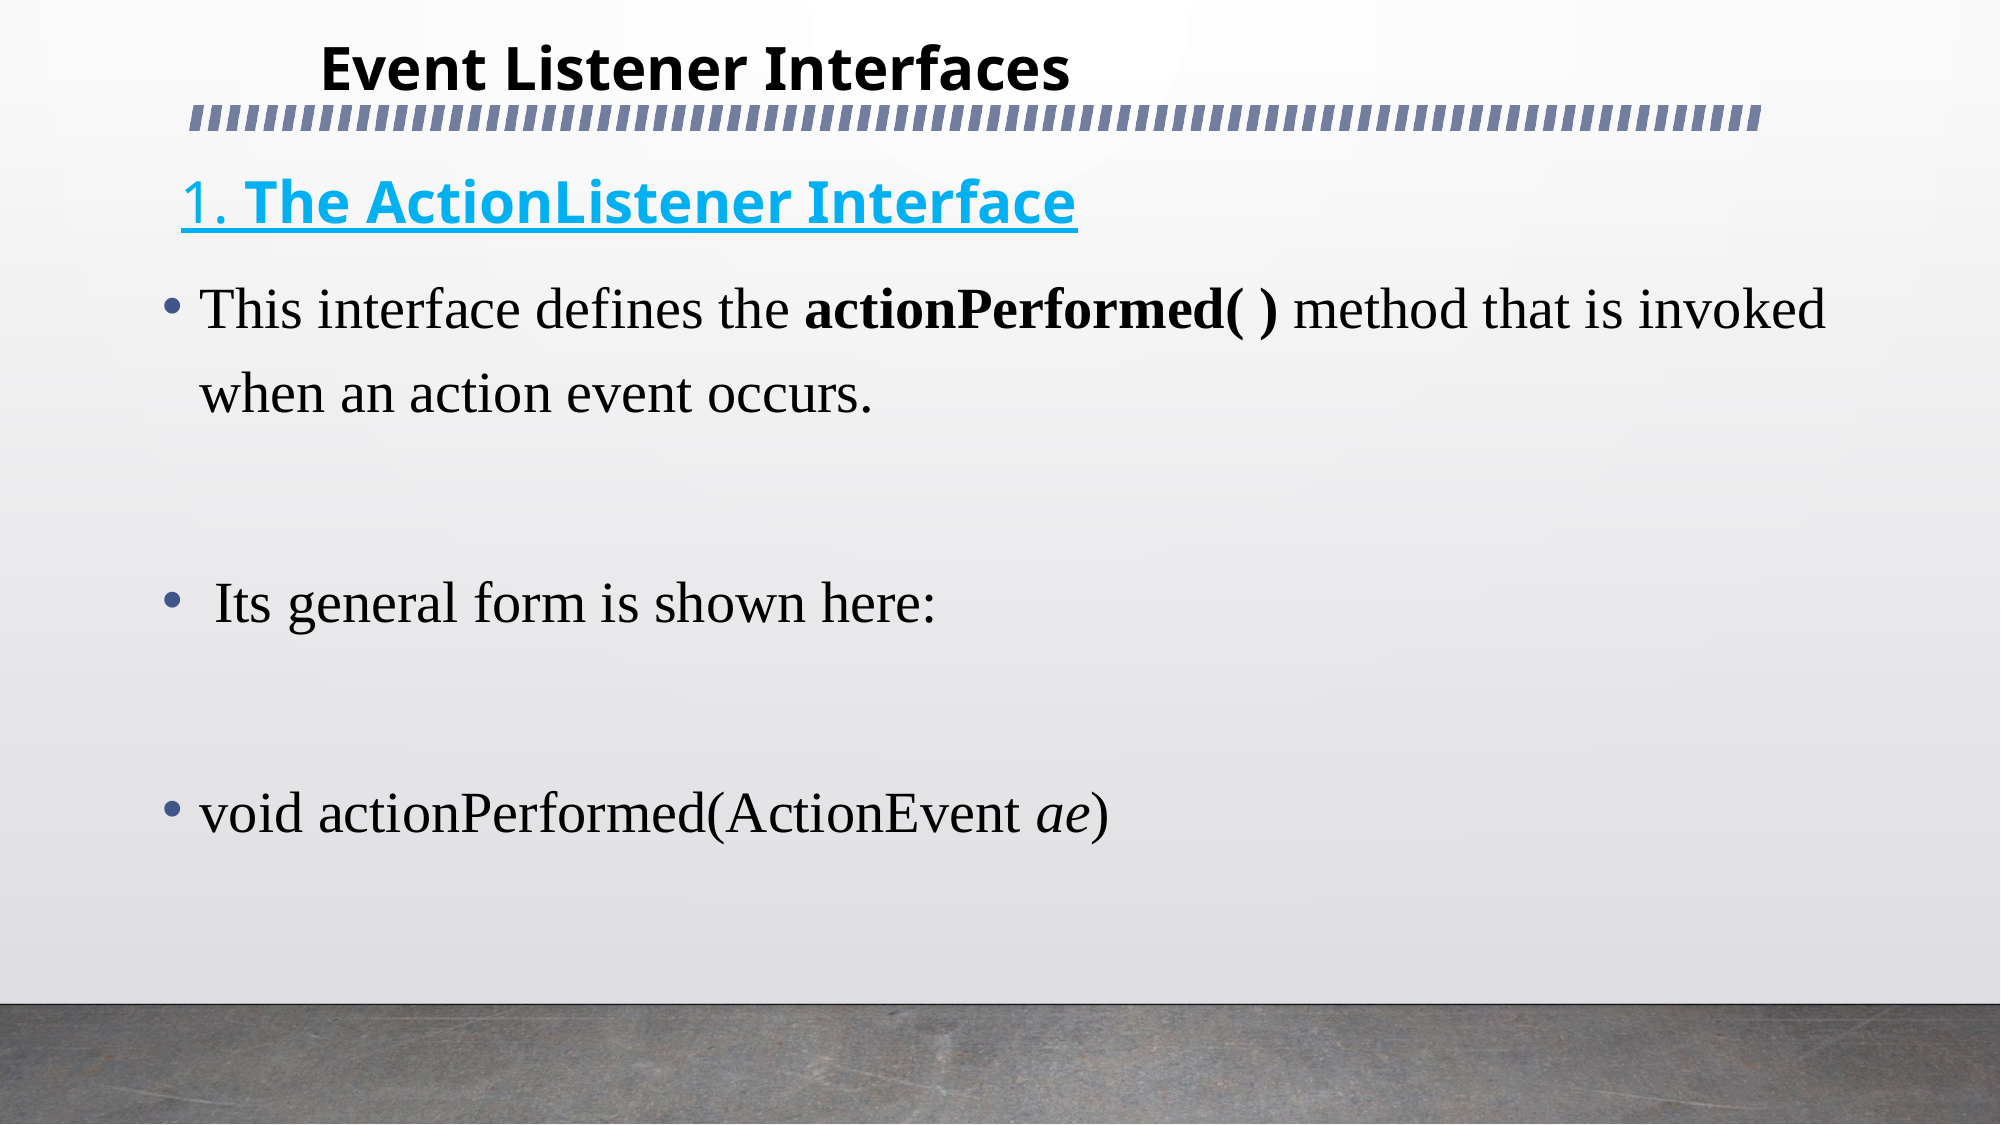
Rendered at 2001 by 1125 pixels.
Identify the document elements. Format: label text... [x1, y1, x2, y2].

list 1. The ActionListener Interface This interface defines the actionPerformed( ) method that is invoked when an action event occurs. Its general form is shown here: void actionPerformed(ActionEvent ae) [147, 144, 1939, 966]
picture [0, 1004, 2000, 1124]
title Event Listener Interfaces [273, 30, 1577, 111]
